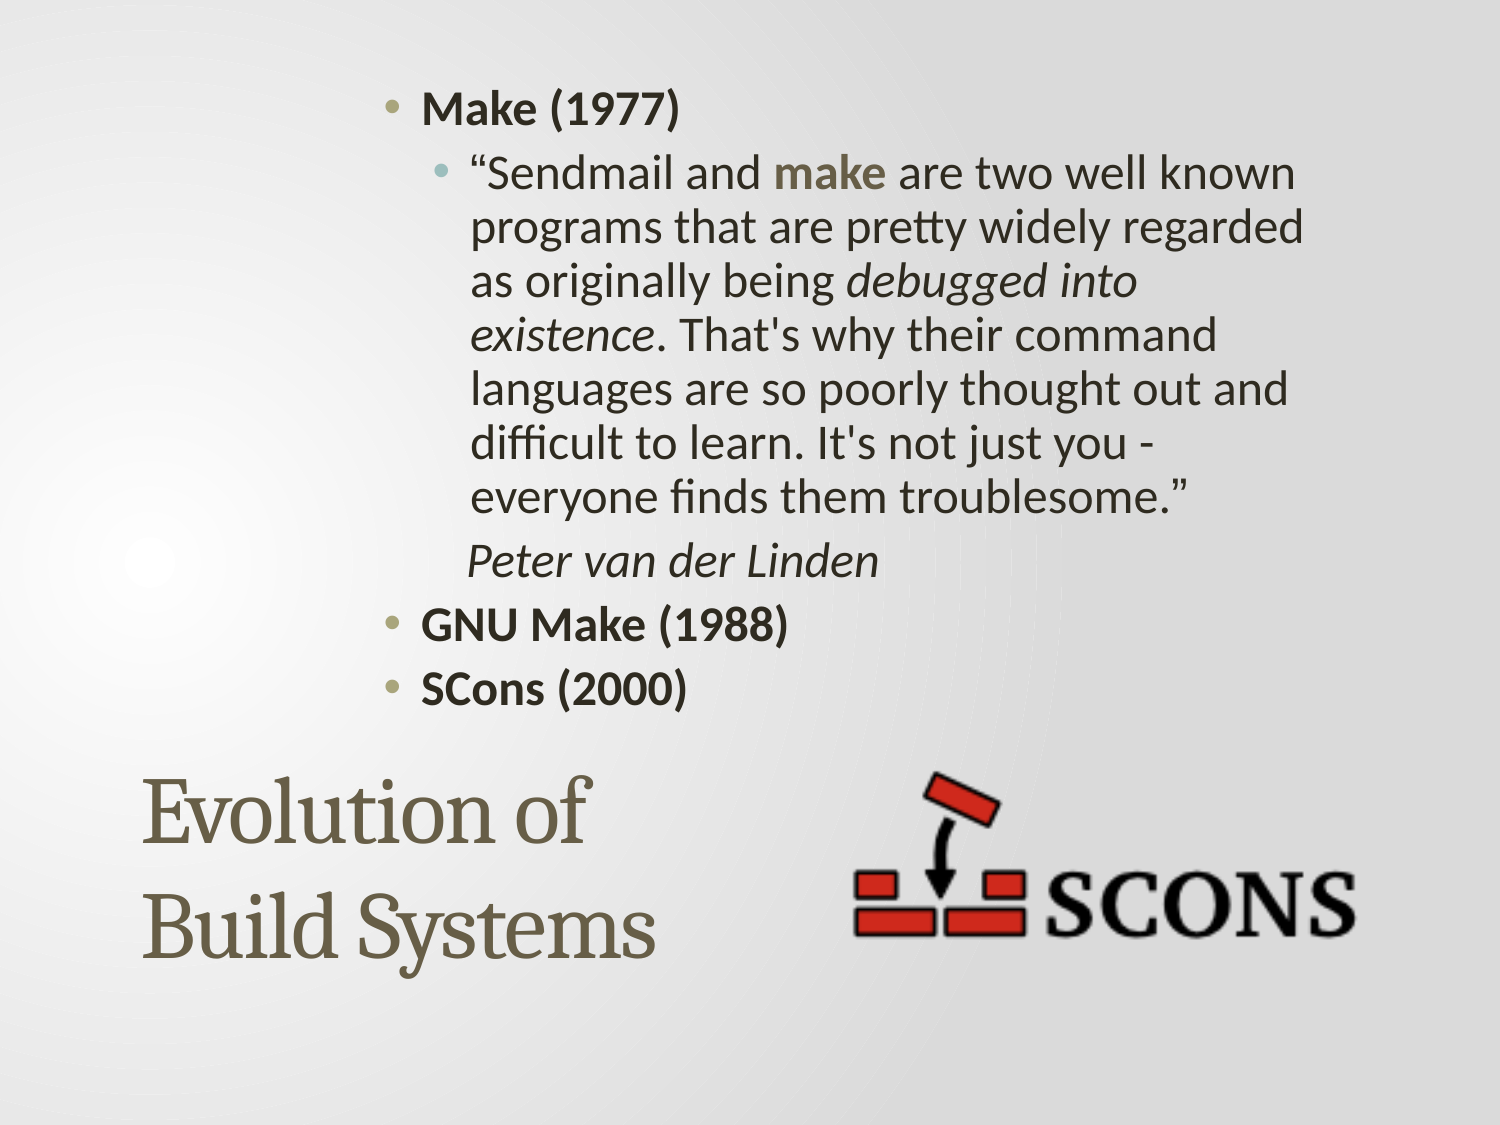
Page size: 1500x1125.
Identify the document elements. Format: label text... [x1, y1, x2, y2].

list Make (1977) “Sendmail and make are two well known programs that are pretty widely regarded as originally being debugged into existence. That's why their command languages are so poorly thought out and difficult to learn. It's not just you - everyone finds them troublesome.” Peter van der Linden GNU Make (1988) SCons (2000) [350, 75, 1350, 675]
title Evolution of Build Systems [125, 737, 1400, 988]
picture [849, 761, 1363, 945]
